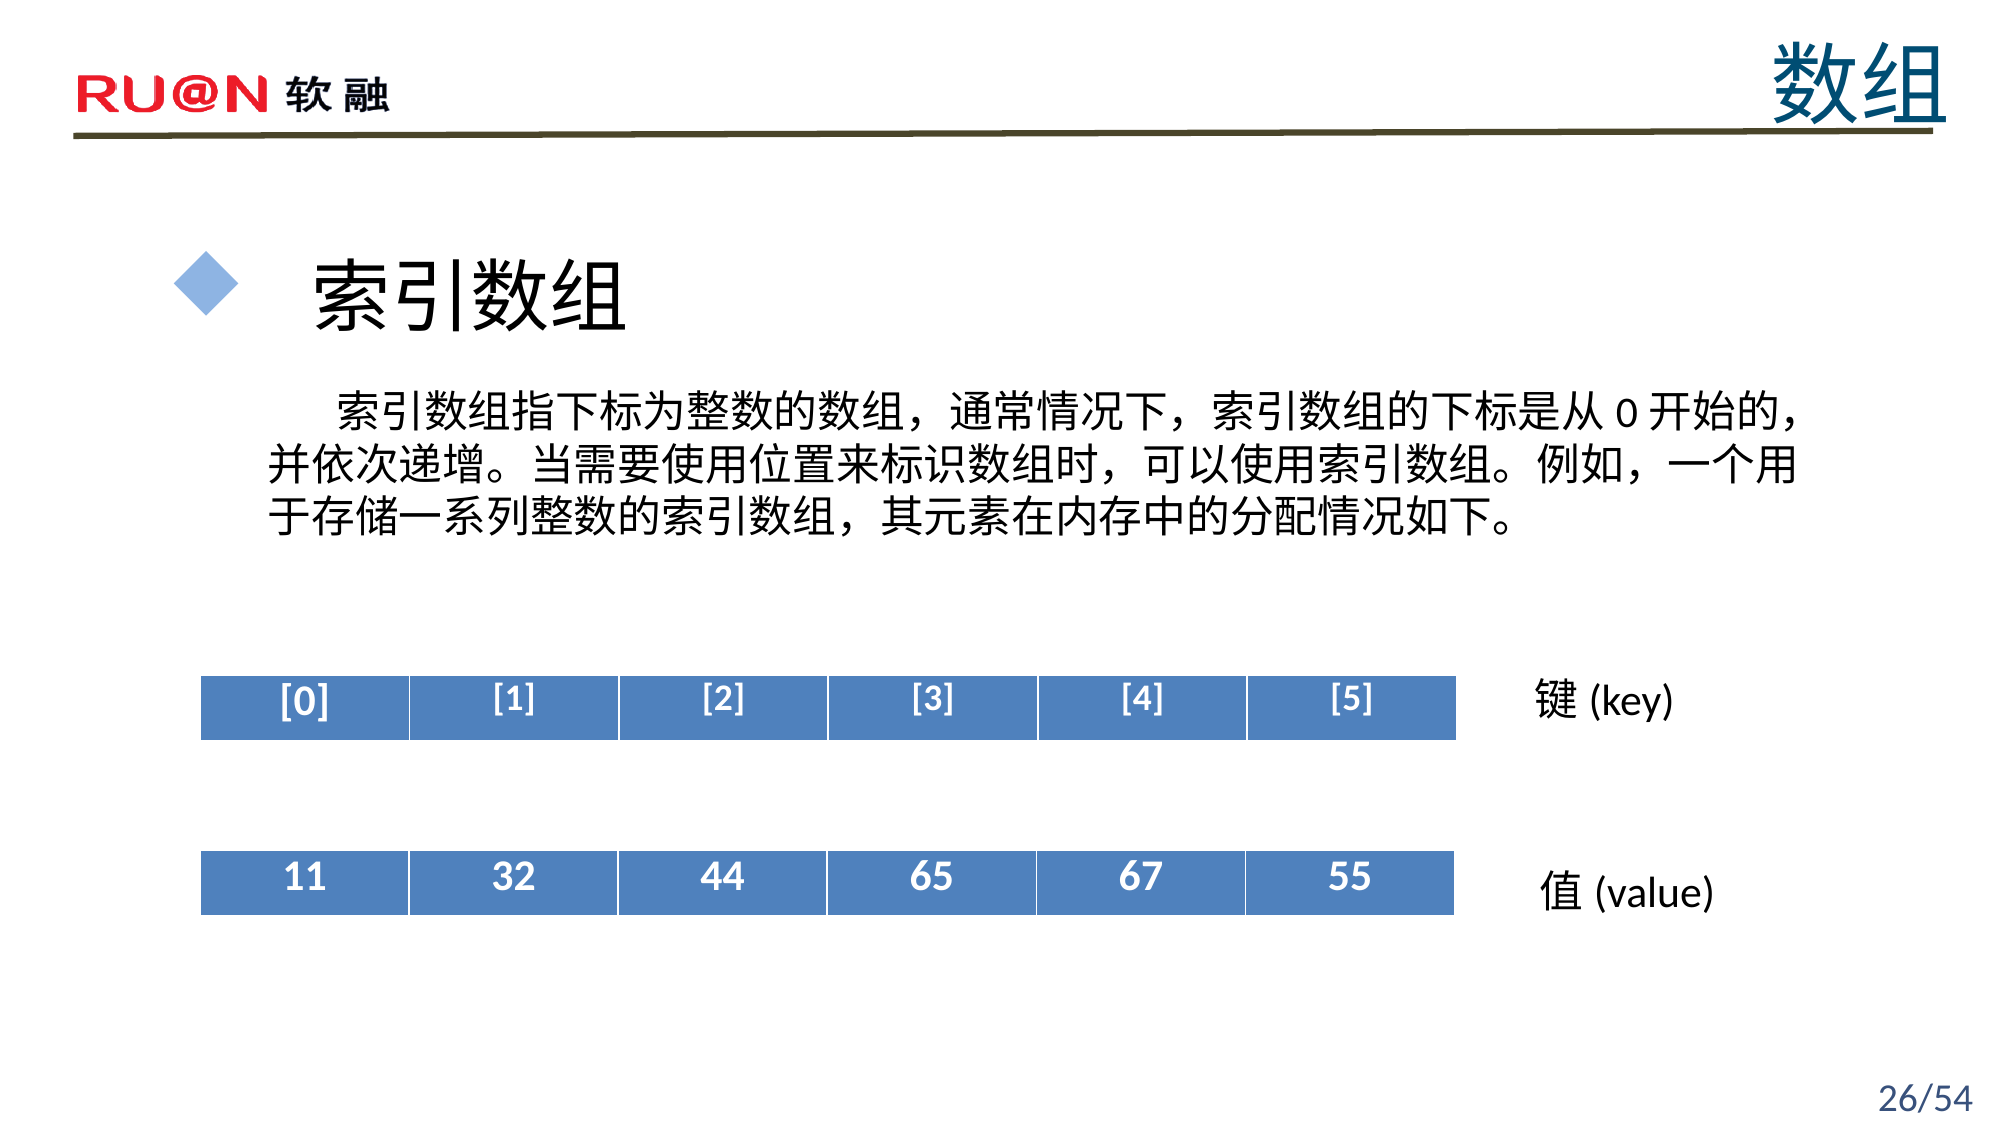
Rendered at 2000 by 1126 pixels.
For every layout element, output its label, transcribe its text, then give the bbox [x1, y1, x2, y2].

text_box 值(value) [1521, 854, 1784, 925]
picture [77, 74, 392, 113]
table_header [1] [410, 676, 618, 740]
table_header [2] [620, 676, 827, 740]
table_header [5] [1248, 676, 1456, 740]
text_box 键(key) [1516, 662, 1764, 733]
text_box 索引数组指下标为整数的数组，通常情况下，索引数组的下标是从0开始的，并依次递增。当需要使用位置来标识数组时，可以使用索引数组。例如，一个用于存储一系列整数的索引数组，其元素在内存中的分配情况如下。 [249, 375, 1830, 551]
table_header 67 [1037, 851, 1245, 915]
table_header 65 [828, 851, 1036, 915]
table_header 44 [619, 851, 826, 915]
text_box 索引数组 [149, 237, 878, 351]
table_header 32 [410, 851, 617, 915]
text_box 数组 [916, 45, 1950, 144]
table_header [3] [829, 676, 1037, 740]
slide_number 26/54 [1524, 1065, 1991, 1126]
table_header [4] [1039, 676, 1246, 740]
table_header 11 [201, 851, 408, 915]
table_header [0] [201, 676, 409, 740]
table_header 55 [1246, 851, 1454, 915]
